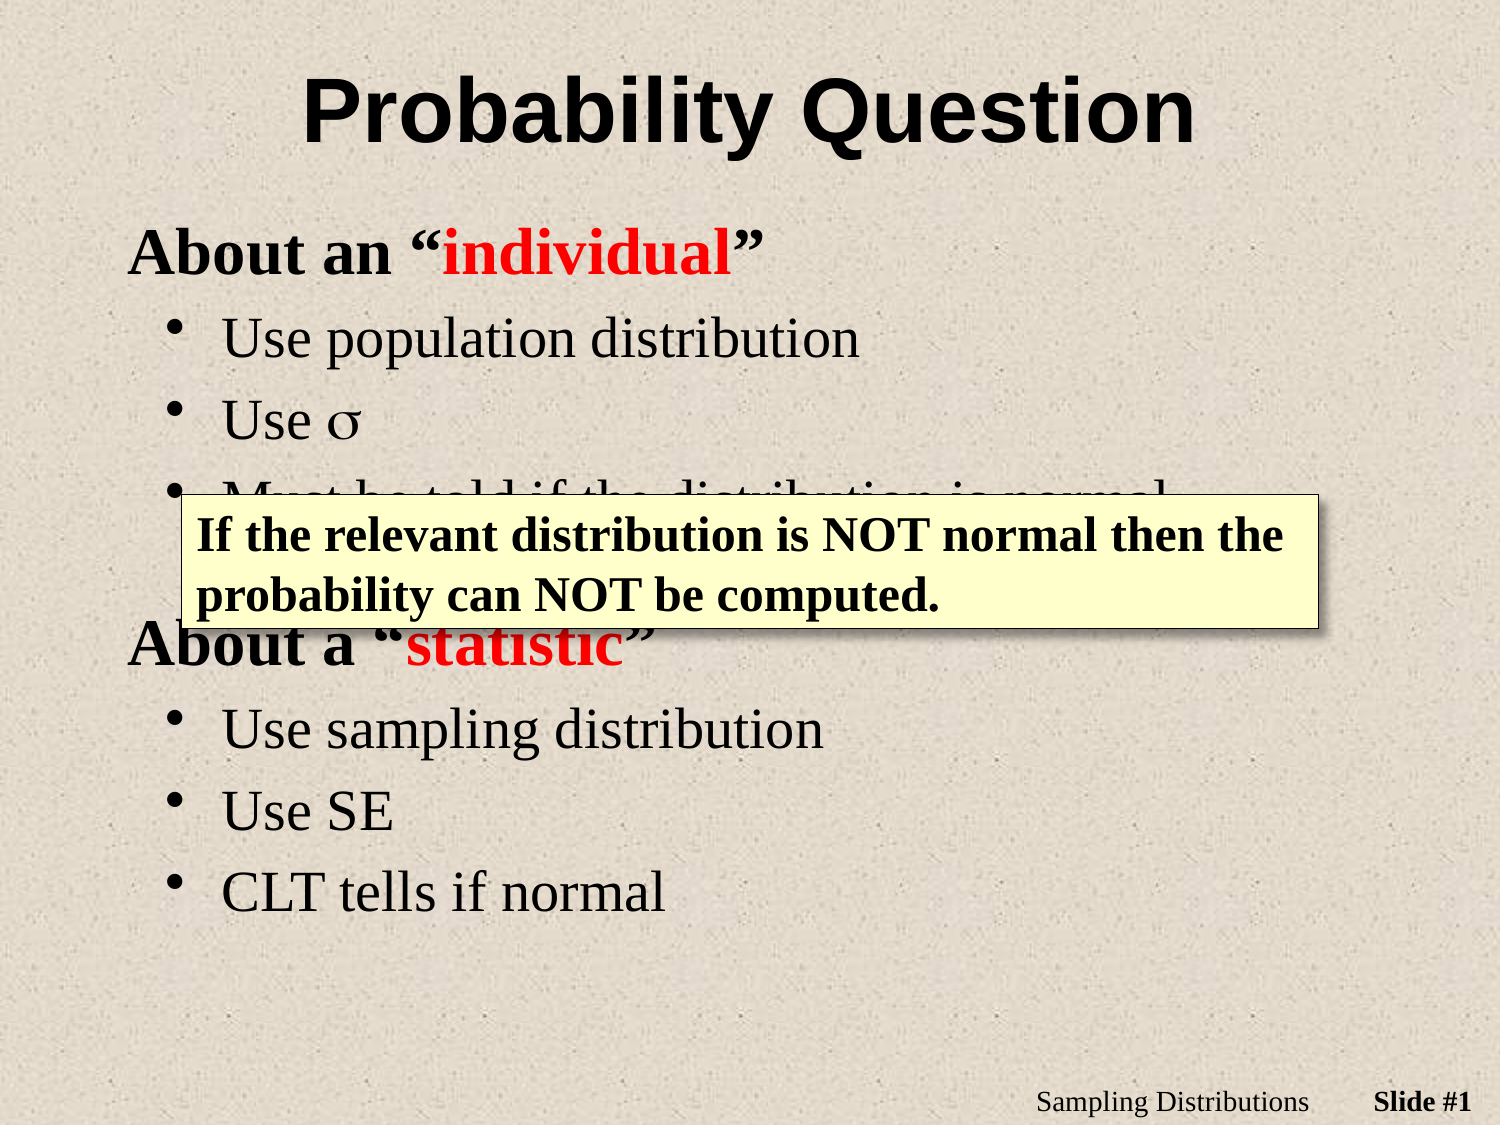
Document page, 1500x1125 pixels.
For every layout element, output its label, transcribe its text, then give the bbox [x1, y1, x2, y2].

text_box If the relevant distribution is NOT normal then the probability can NOT be computed. [181, 494, 1319, 629]
title Probability Question [112, 12, 1388, 199]
slide_number Slide #1 [1324, 1074, 1488, 1101]
picture [0, 0, 1500, 1125]
list About an “individual” Use population distribution Use s Must be told if the distribution is normal About a “statistic” Use sampling distribution Use SE CLT tells if normal [112, 199, 1388, 926]
footer Sampling Distributions [849, 1074, 1326, 1113]
